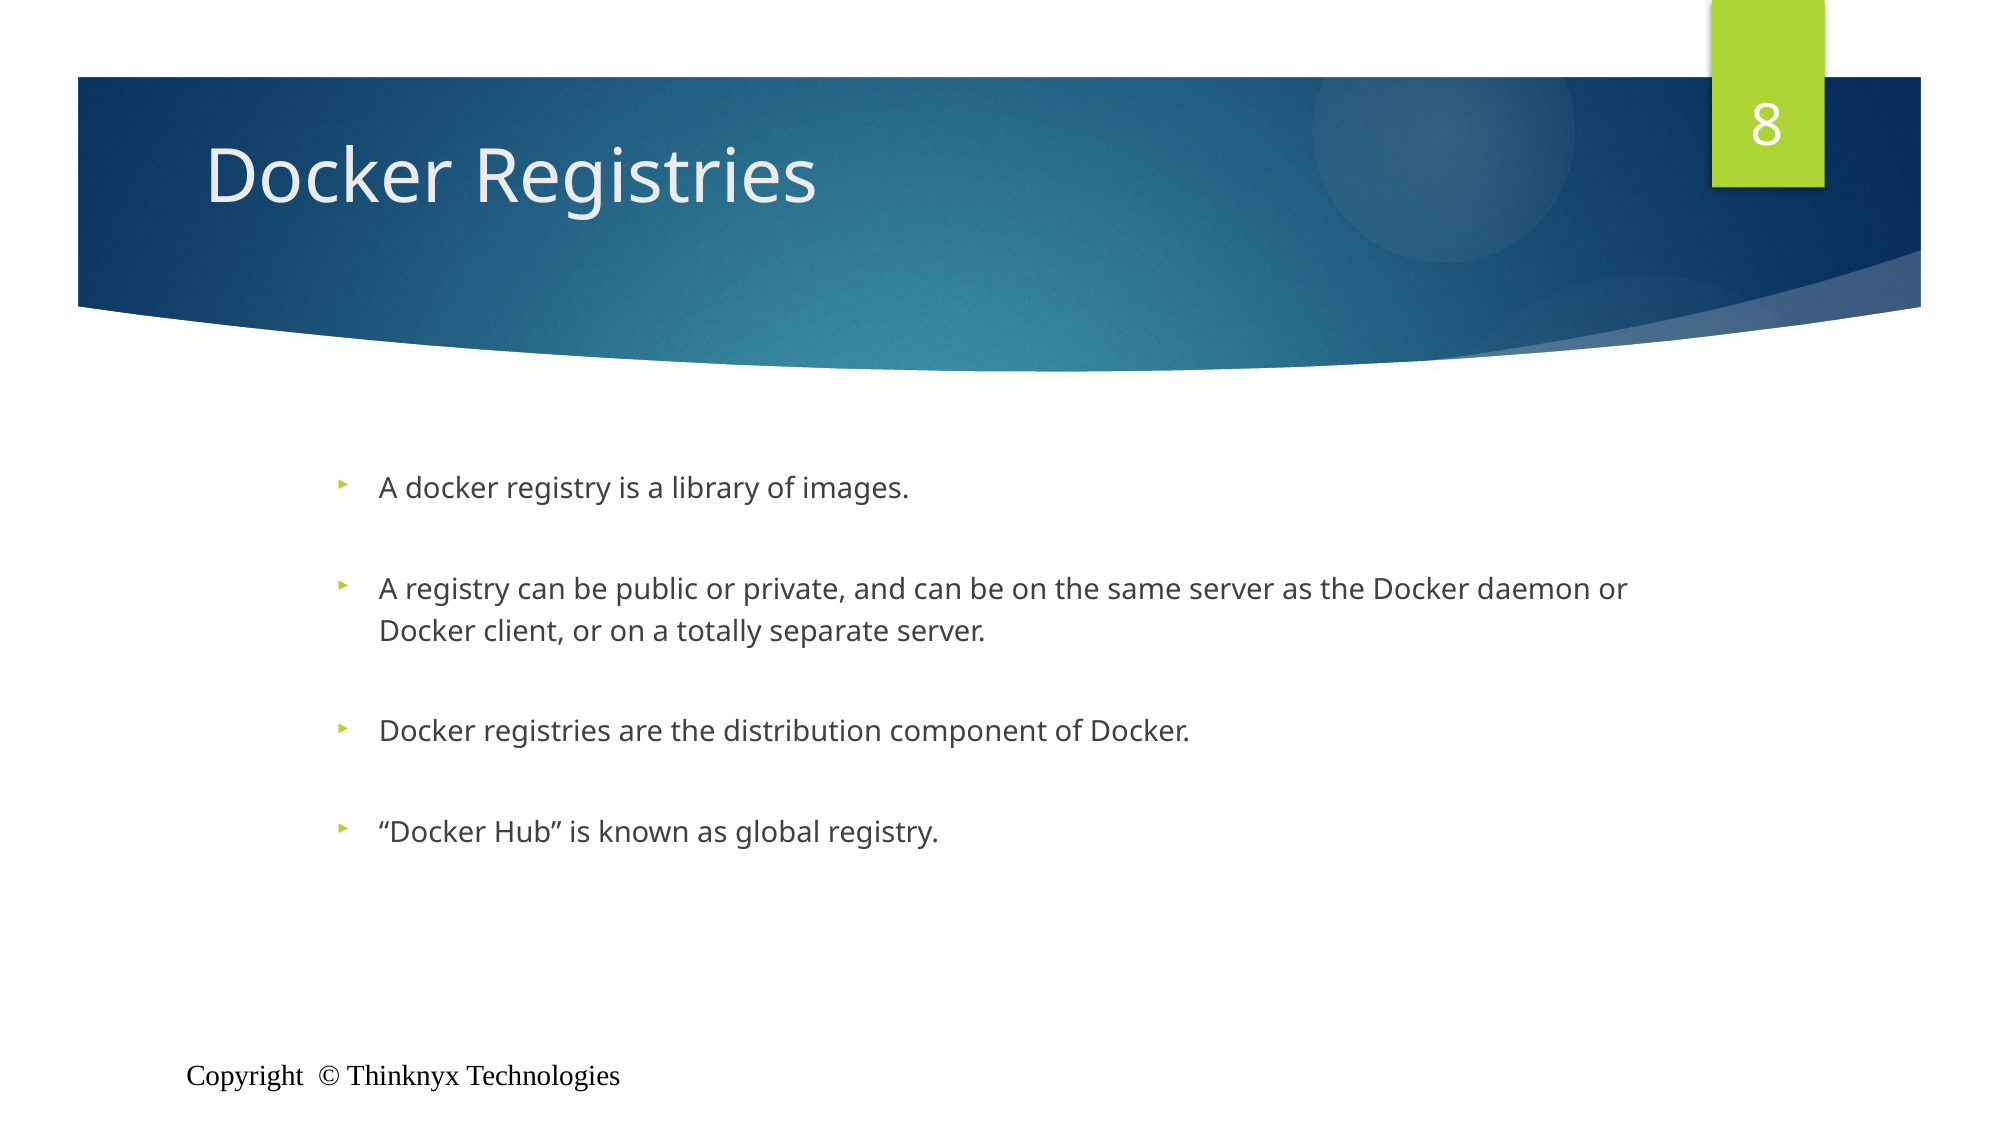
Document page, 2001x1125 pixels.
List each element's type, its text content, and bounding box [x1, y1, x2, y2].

slide_number 8 [1698, 48, 1836, 175]
footer Copyright © Thinknyx Technologies [86, 1048, 303, 1099]
list A docker registry is a library of images. A registry can be public or private, and can be on the same server as the Docker daemon or Docker client, or on a totally separate server. Docker registries are the distribution component of Docker. “Docker Hub” is known as global registry. [303, 411, 1654, 1125]
title Docker Registries [189, 159, 1627, 276]
